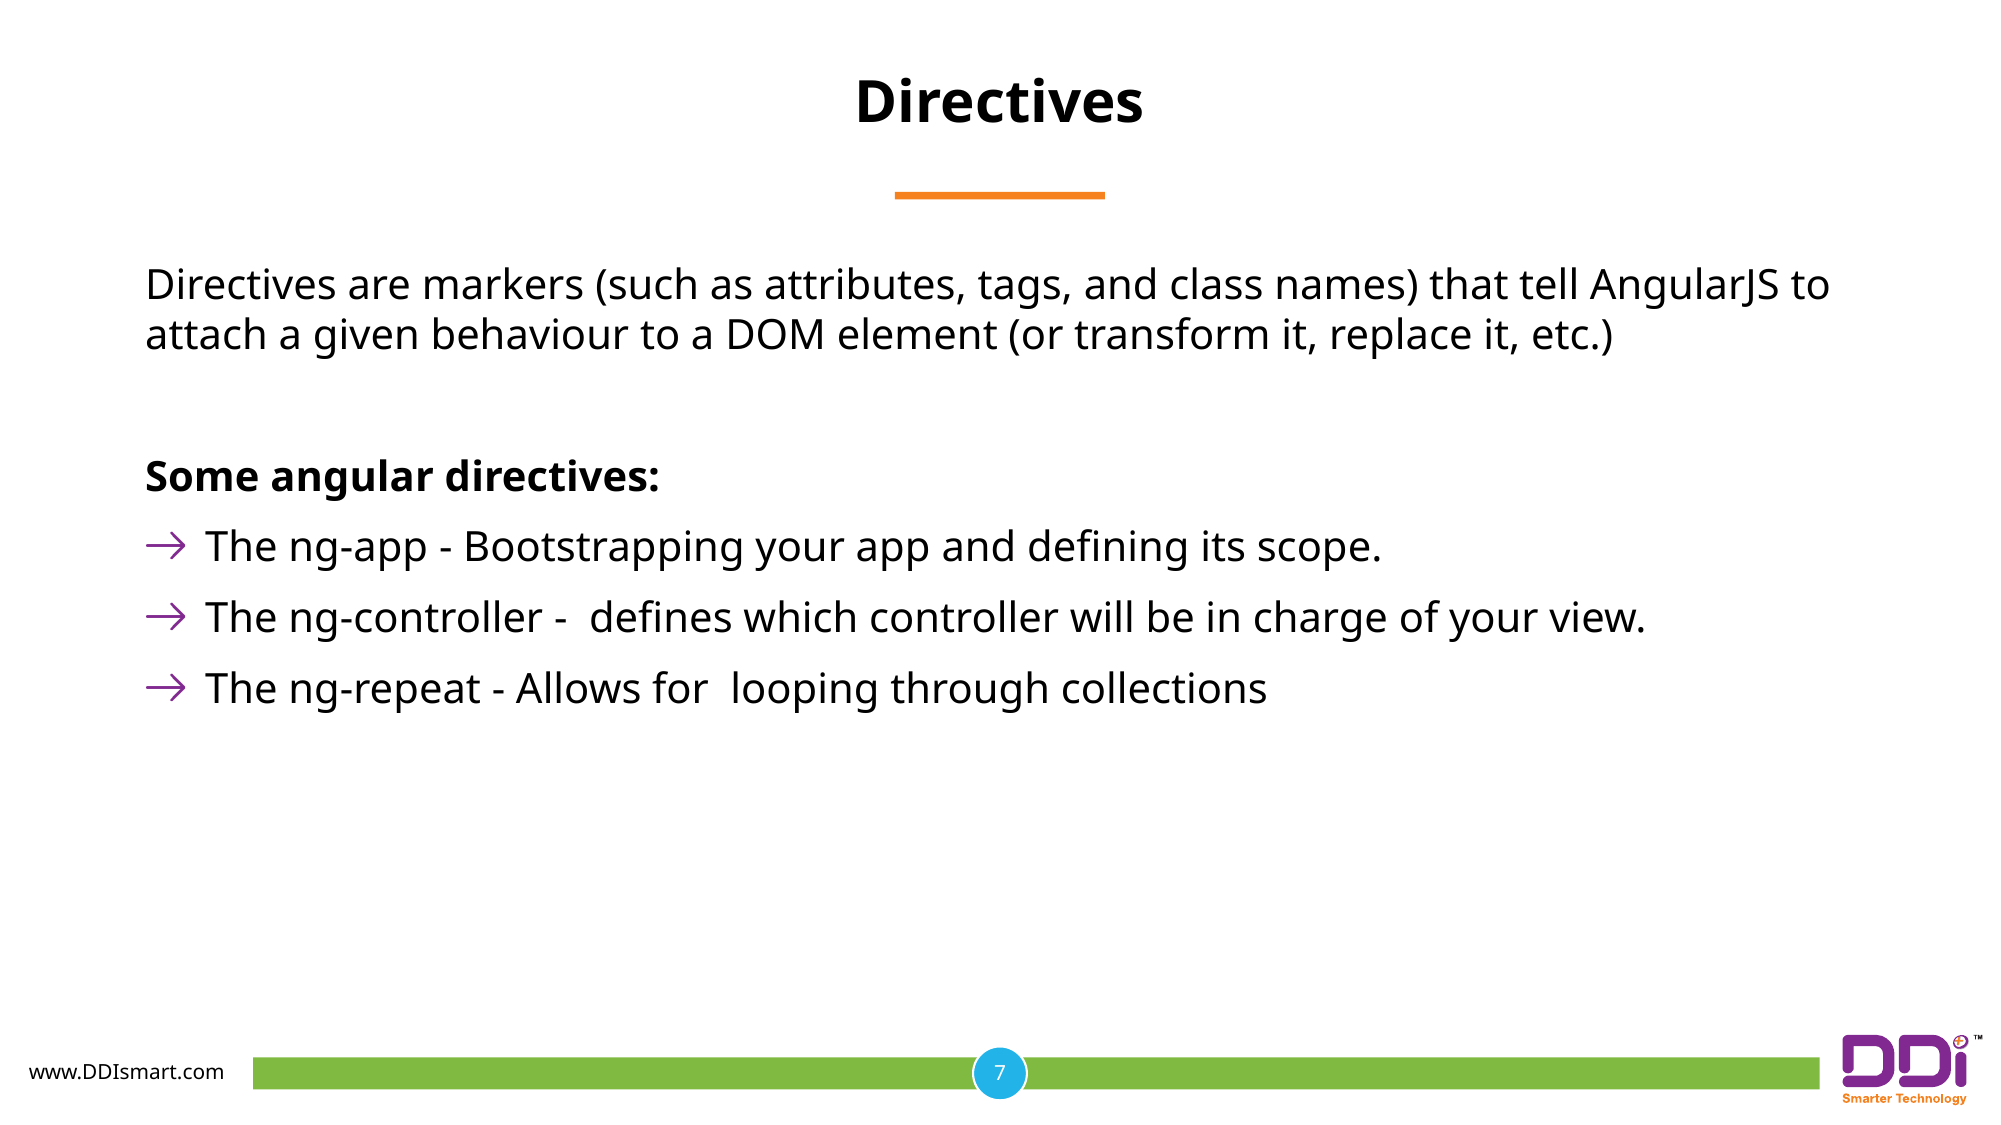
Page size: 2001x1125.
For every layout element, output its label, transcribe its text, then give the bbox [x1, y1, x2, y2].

picture [145, 672, 186, 702]
list Directives are markers (such as attributes, tags, and class names) that tell AngularJS to attach a given behaviour to a DOM element (or transform it, replace it, etc.) Some angular directives: The ng-app - Bootstrapping your app and defining its scope. The ng-controller - defines which controller will be in charge of your view. The ng-repeat - Allows for looping through collections [130, 250, 1870, 964]
picture [145, 601, 186, 631]
picture [145, 530, 186, 560]
title Directives [47, 28, 1953, 179]
